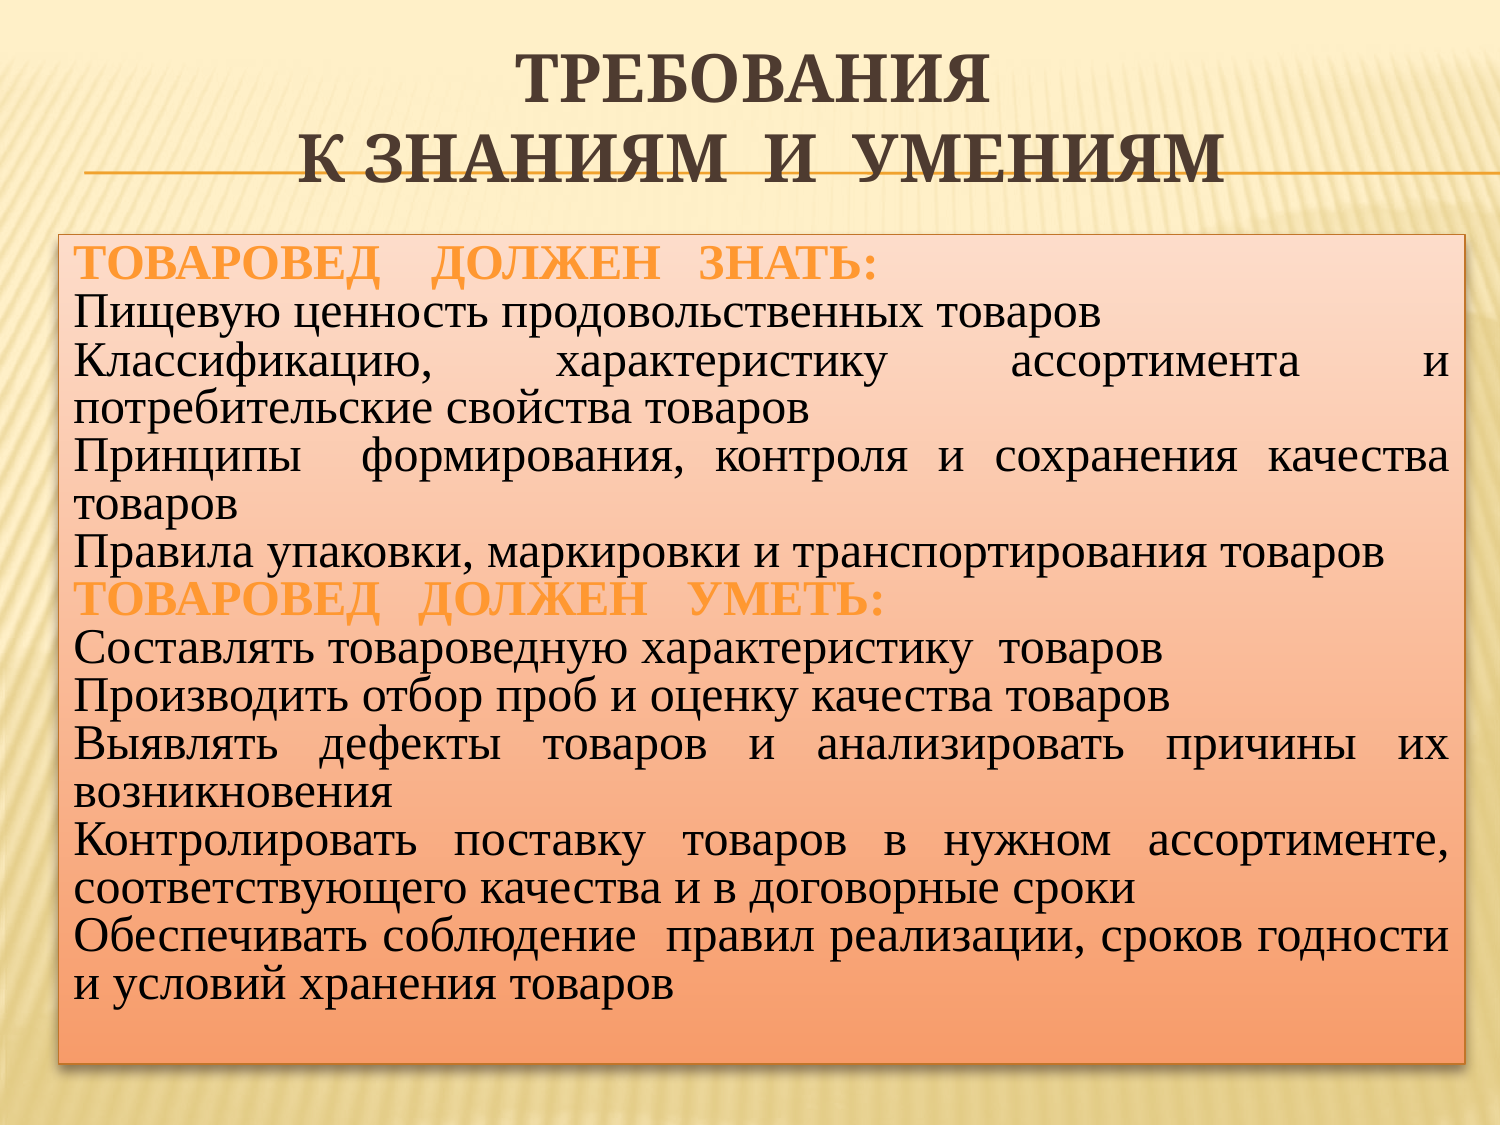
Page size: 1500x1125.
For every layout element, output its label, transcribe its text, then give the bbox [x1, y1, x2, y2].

title Требования к знаниям и умениям [50, 19, 1475, 213]
text_box Товаровед должен знать: Пищевую ценность продовольственных товаров Классификацию, характеристику ассортимента и потребительские свойства товаров Принципы формирования, контроля и сохранения качества товаров Правила упаковки, маркировки и транспортирования товаров Товаровед должен уметь: Составлять товароведную характеристику товаров Производить отбор проб и оценку качества товаров Выявлять дефекты товаров и анализировать причины их возникновения Контролировать поставку товаров в нужном ассортименте, соответствующего качества и в договорные сроки Обеспечивать соблюдение правил реализации, сроков годности и условий хранения товаров [58, 234, 1466, 1065]
